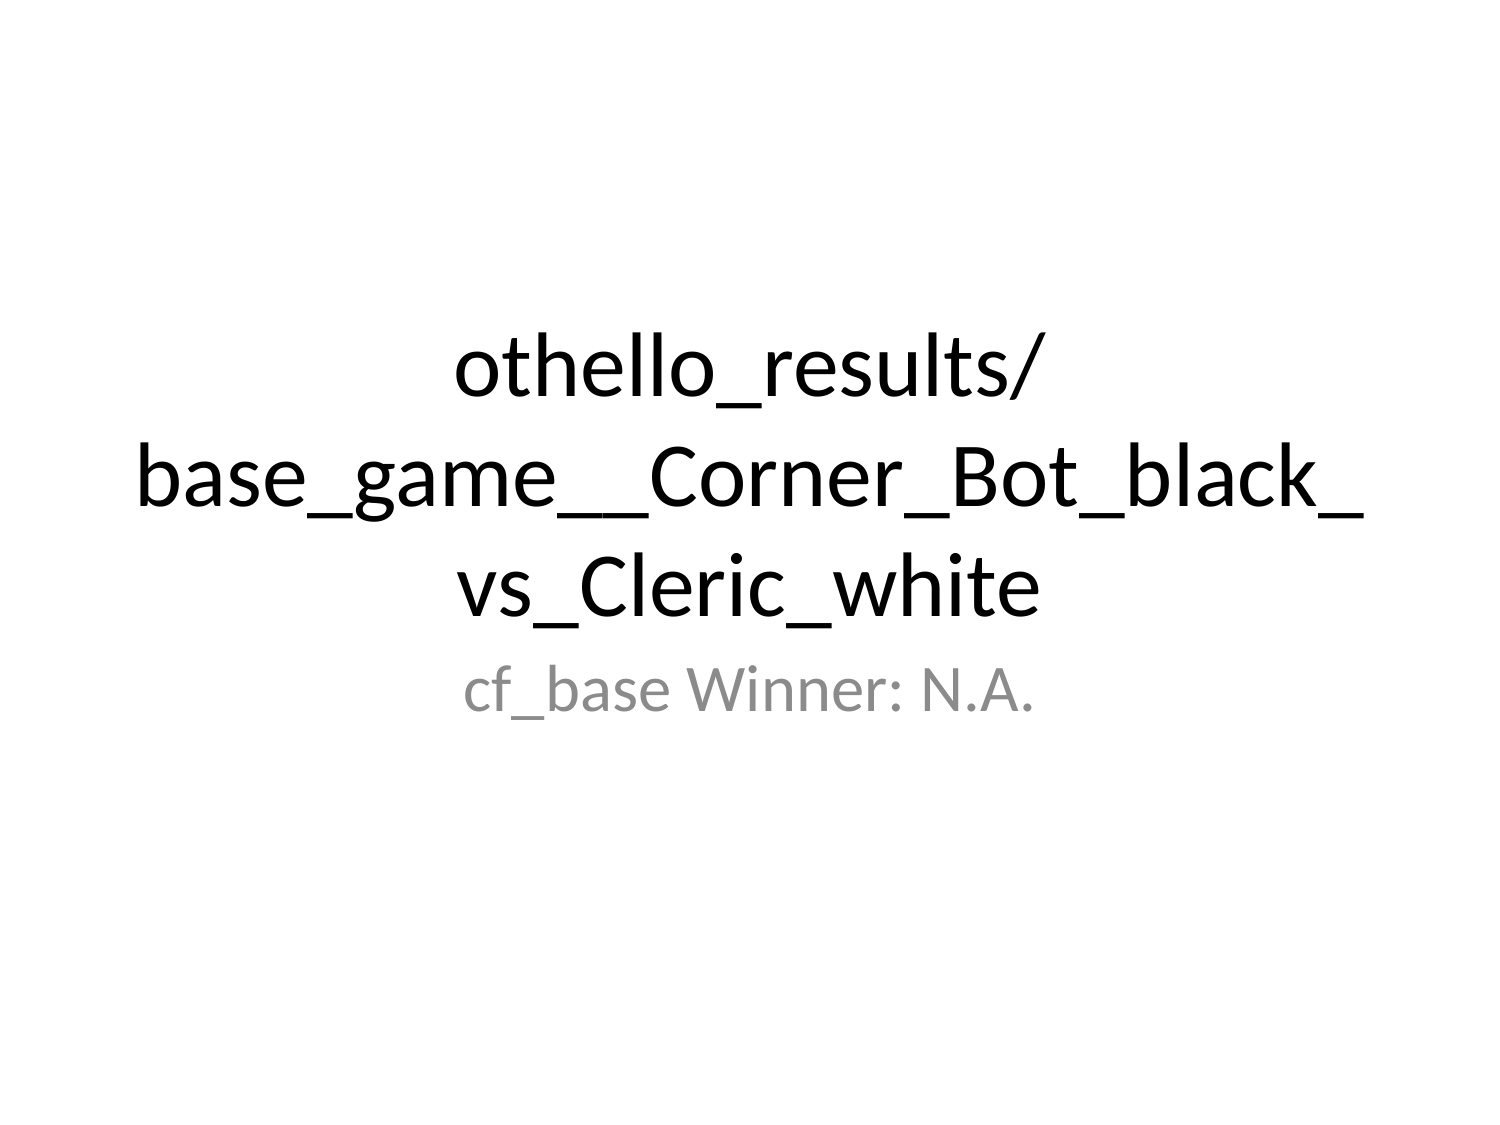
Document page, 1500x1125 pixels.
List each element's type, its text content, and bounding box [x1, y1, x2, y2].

title othello_results/base_game__Corner_Bot_black_vs_Cleric_white [112, 349, 1388, 591]
subtitle cf_base Winner: N.A. [225, 637, 1275, 925]
